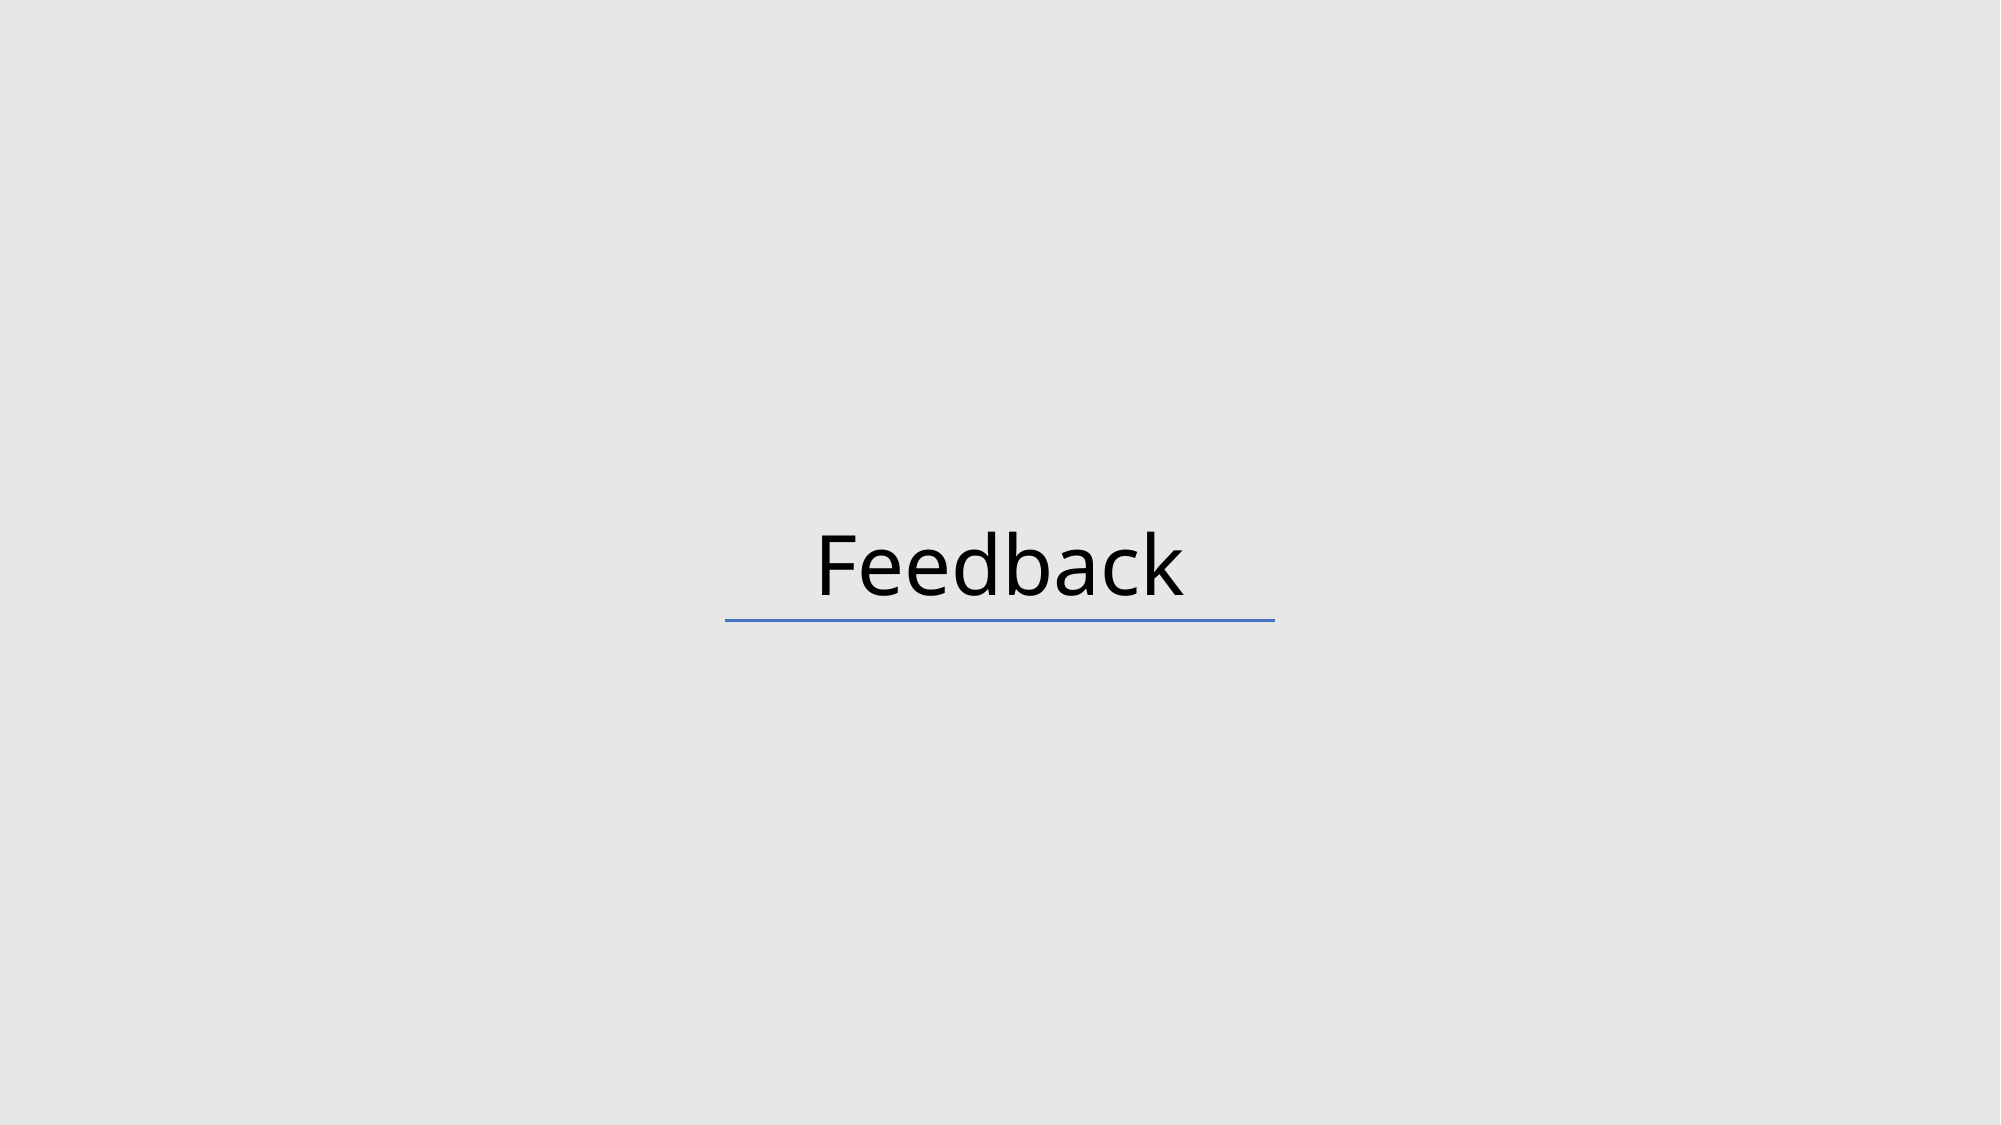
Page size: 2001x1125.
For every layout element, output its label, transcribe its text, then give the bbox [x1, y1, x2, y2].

text_box Feedback [579, 504, 1421, 620]
